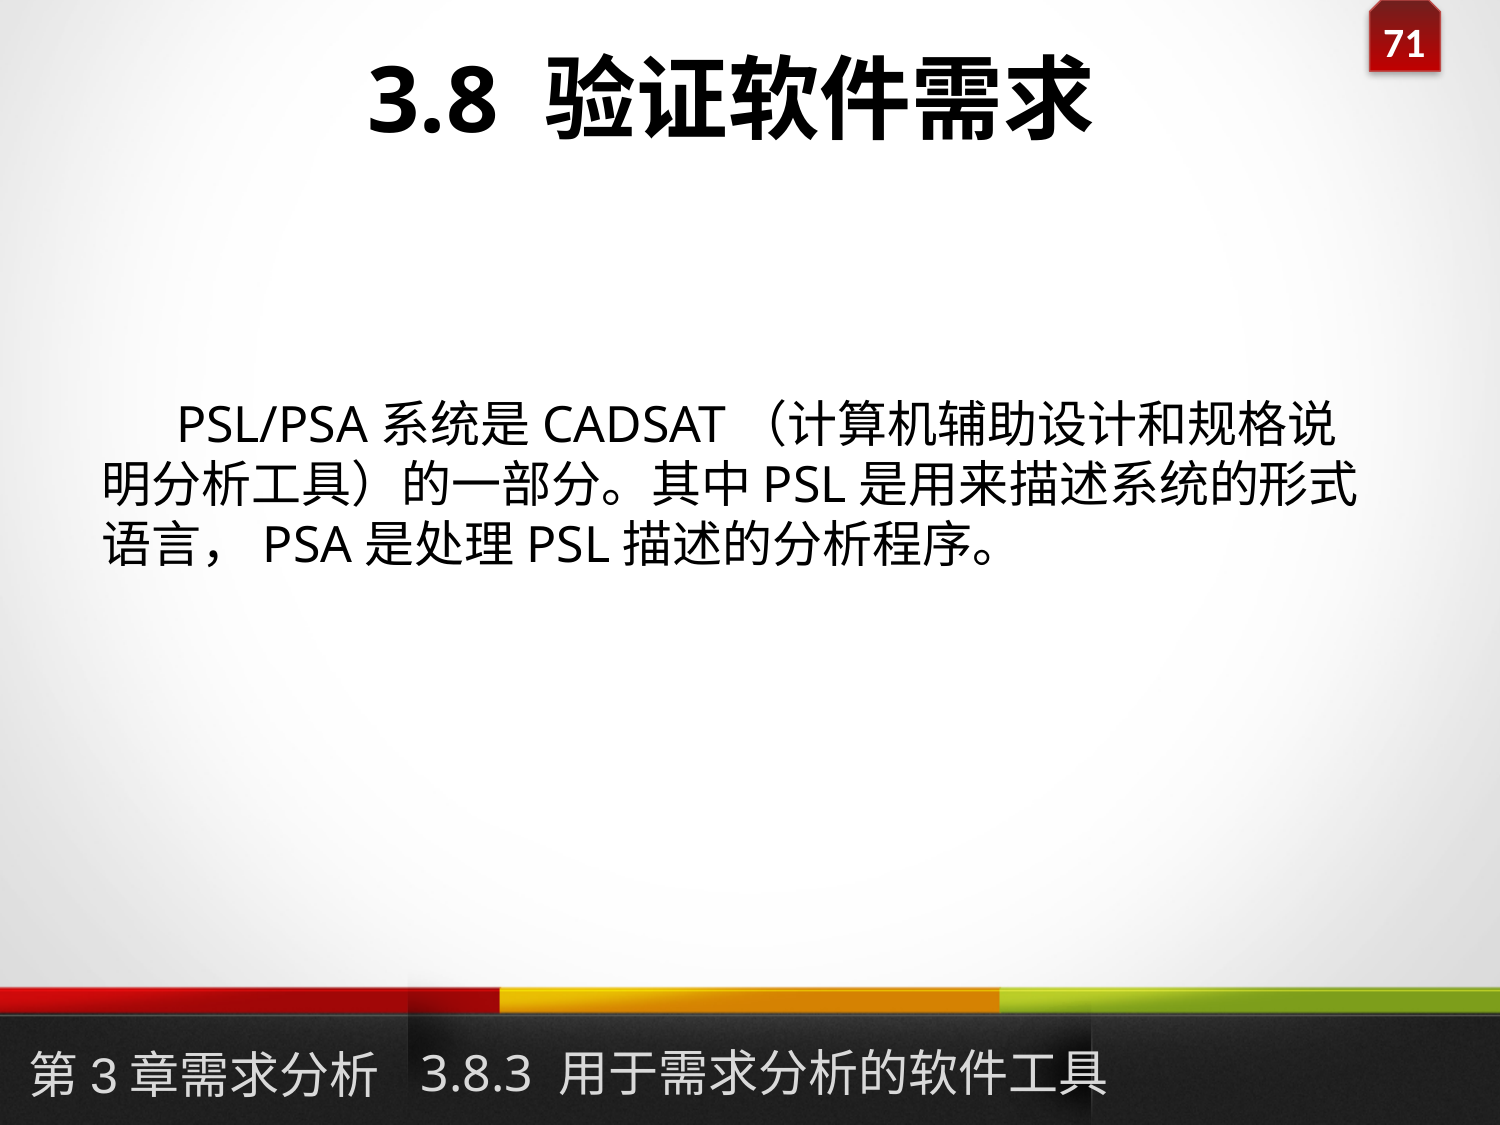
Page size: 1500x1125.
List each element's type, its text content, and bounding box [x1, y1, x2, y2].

text_box 3.8.3 用于需求分析的软件工具 [389, 1032, 1140, 1111]
title 3.8 验证软件需求 [56, 2, 1407, 190]
picture [0, 0, 1500, 1125]
text_box 第3章需求分析 [0, 1034, 431, 1113]
text_box PSL/PSA系统是CADSAT（计算机辅助设计和规格说明分析工具）的一部分。其中PSL是用来描述系统的形式语言，PSA是处理PSL描述的分析程序。 [84, 383, 1378, 582]
